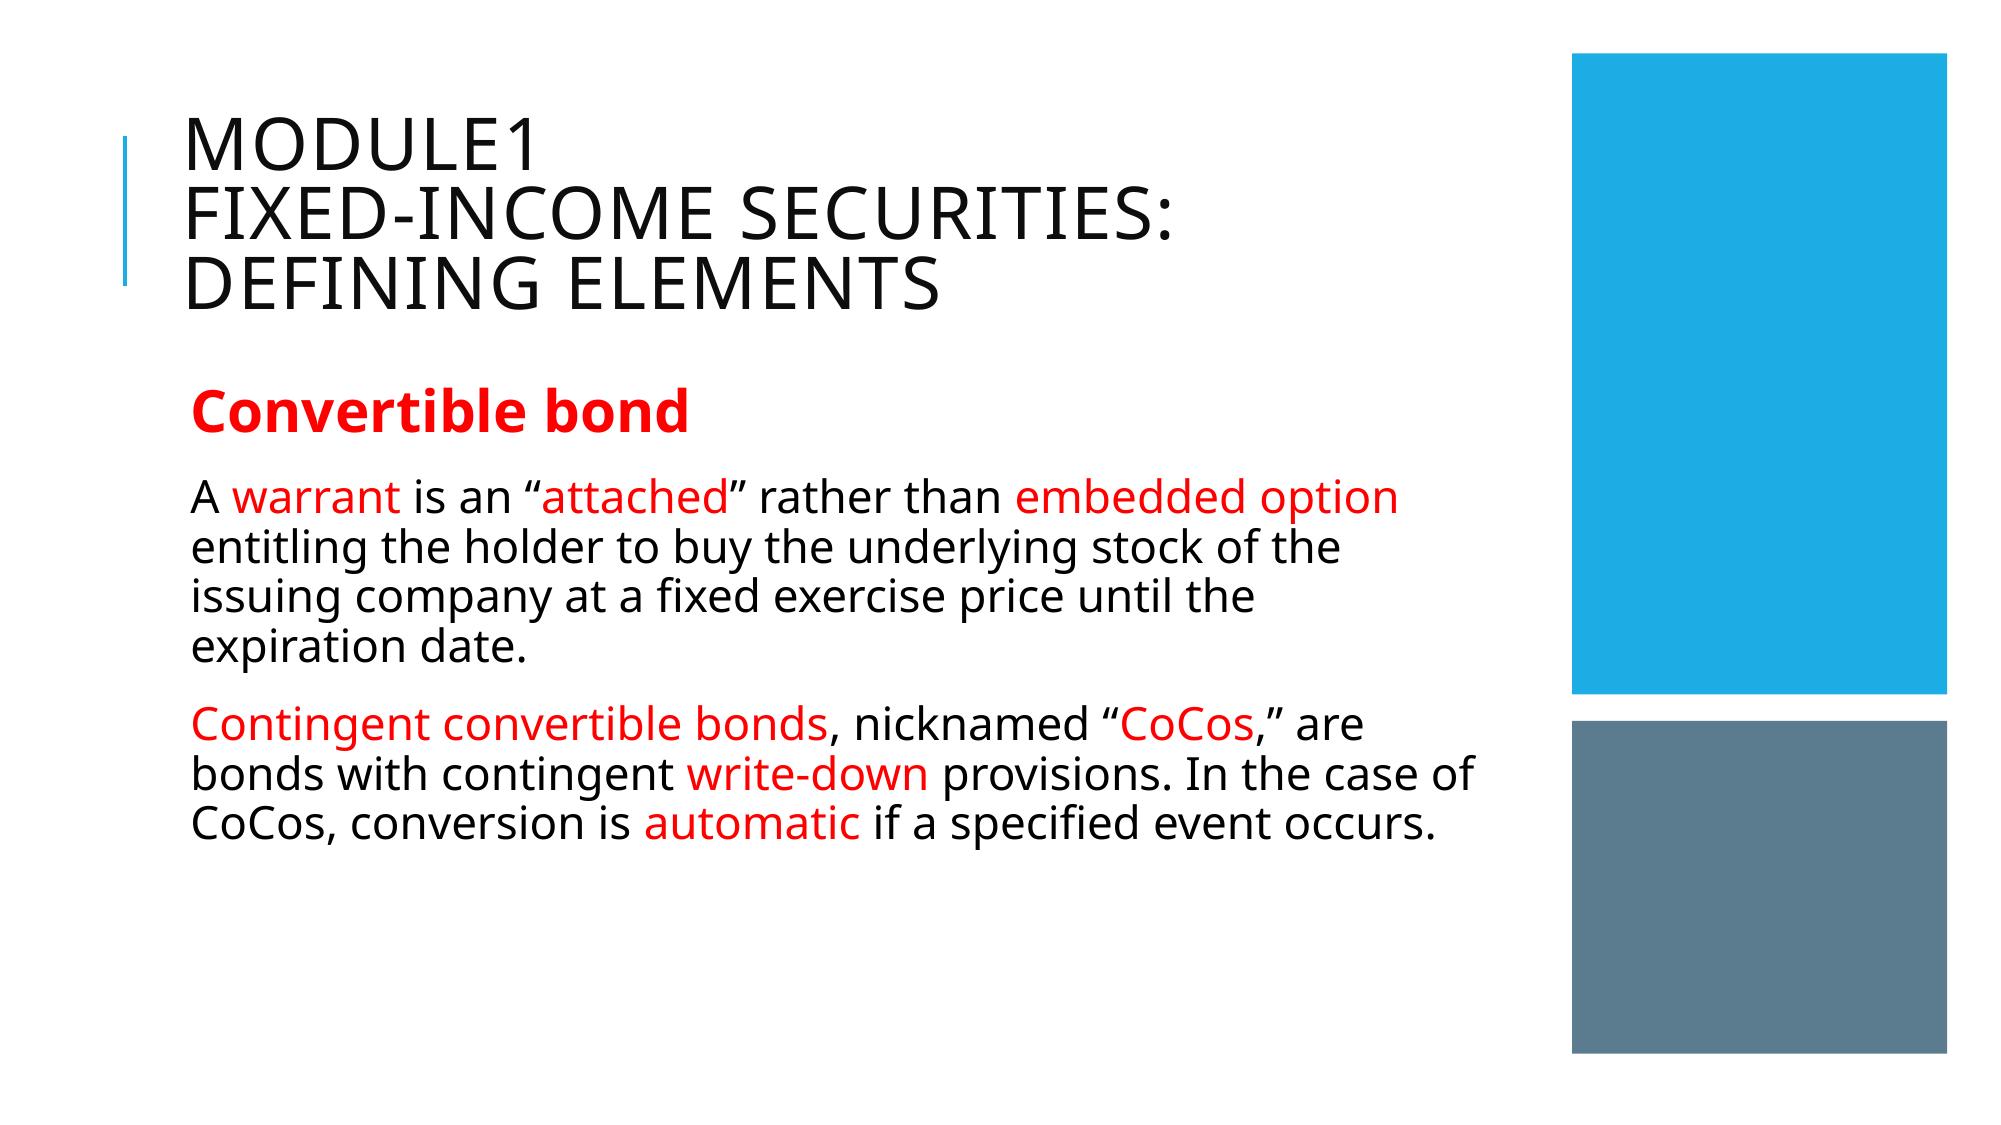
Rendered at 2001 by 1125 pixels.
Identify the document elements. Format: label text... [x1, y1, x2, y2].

title Module1 Fixed-Income Securities: Defining Elements [168, 96, 1484, 342]
text_box [1571, 52, 1948, 696]
text_box [1571, 720, 1948, 1055]
list Convertible bond A warrant is an “attached” rather than embedded option entitling the holder to buy the underlying stock of the issuing company at a fixed exercise price until the expiration date. Contingent convertible bonds, nicknamed “CoCos,” are bonds with contingent write-down provisions. In the case of CoCos, conversion is automatic if a specified event occurs. [168, 375, 1484, 1035]
